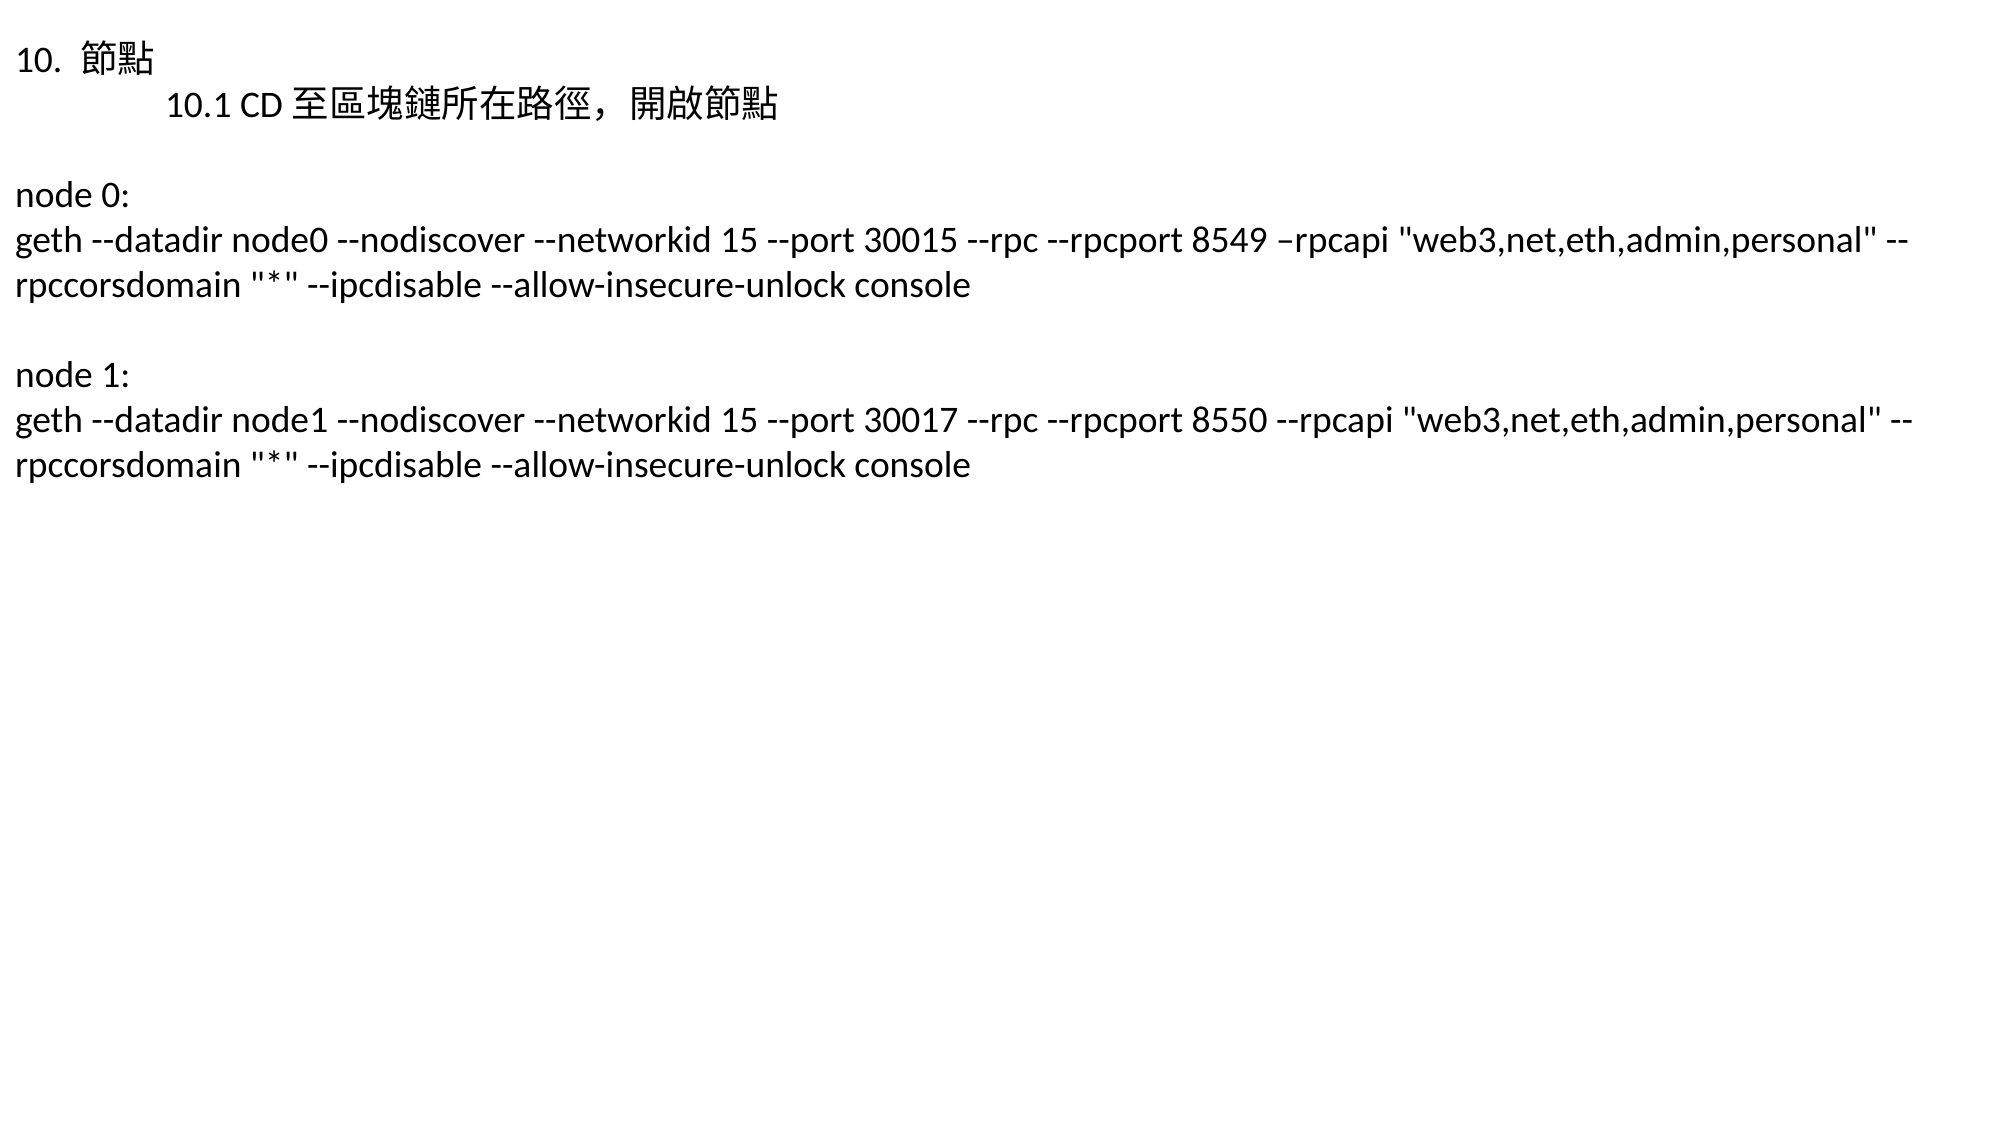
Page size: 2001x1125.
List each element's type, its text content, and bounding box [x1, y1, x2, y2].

text_box 10. 節點 10.1 CD至區塊鏈所在路徑，開啟節點 node 0: geth --datadir node0 --nodiscover --networkid 15 --port 30015 --rpc --rpcport 8549 –rpcapi "web3,net,eth,admin,personal" --rpccorsdomain "*" --ipcdisable --allow-insecure-unlock console node 1: geth --datadir node1 --nodiscover --networkid 15 --port 30017 --rpc --rpcport 8550 --rpcapi "web3,net,eth,admin,personal" --rpccorsdomain "*" --ipcdisable --allow-insecure-unlock console [0, 27, 1984, 493]
